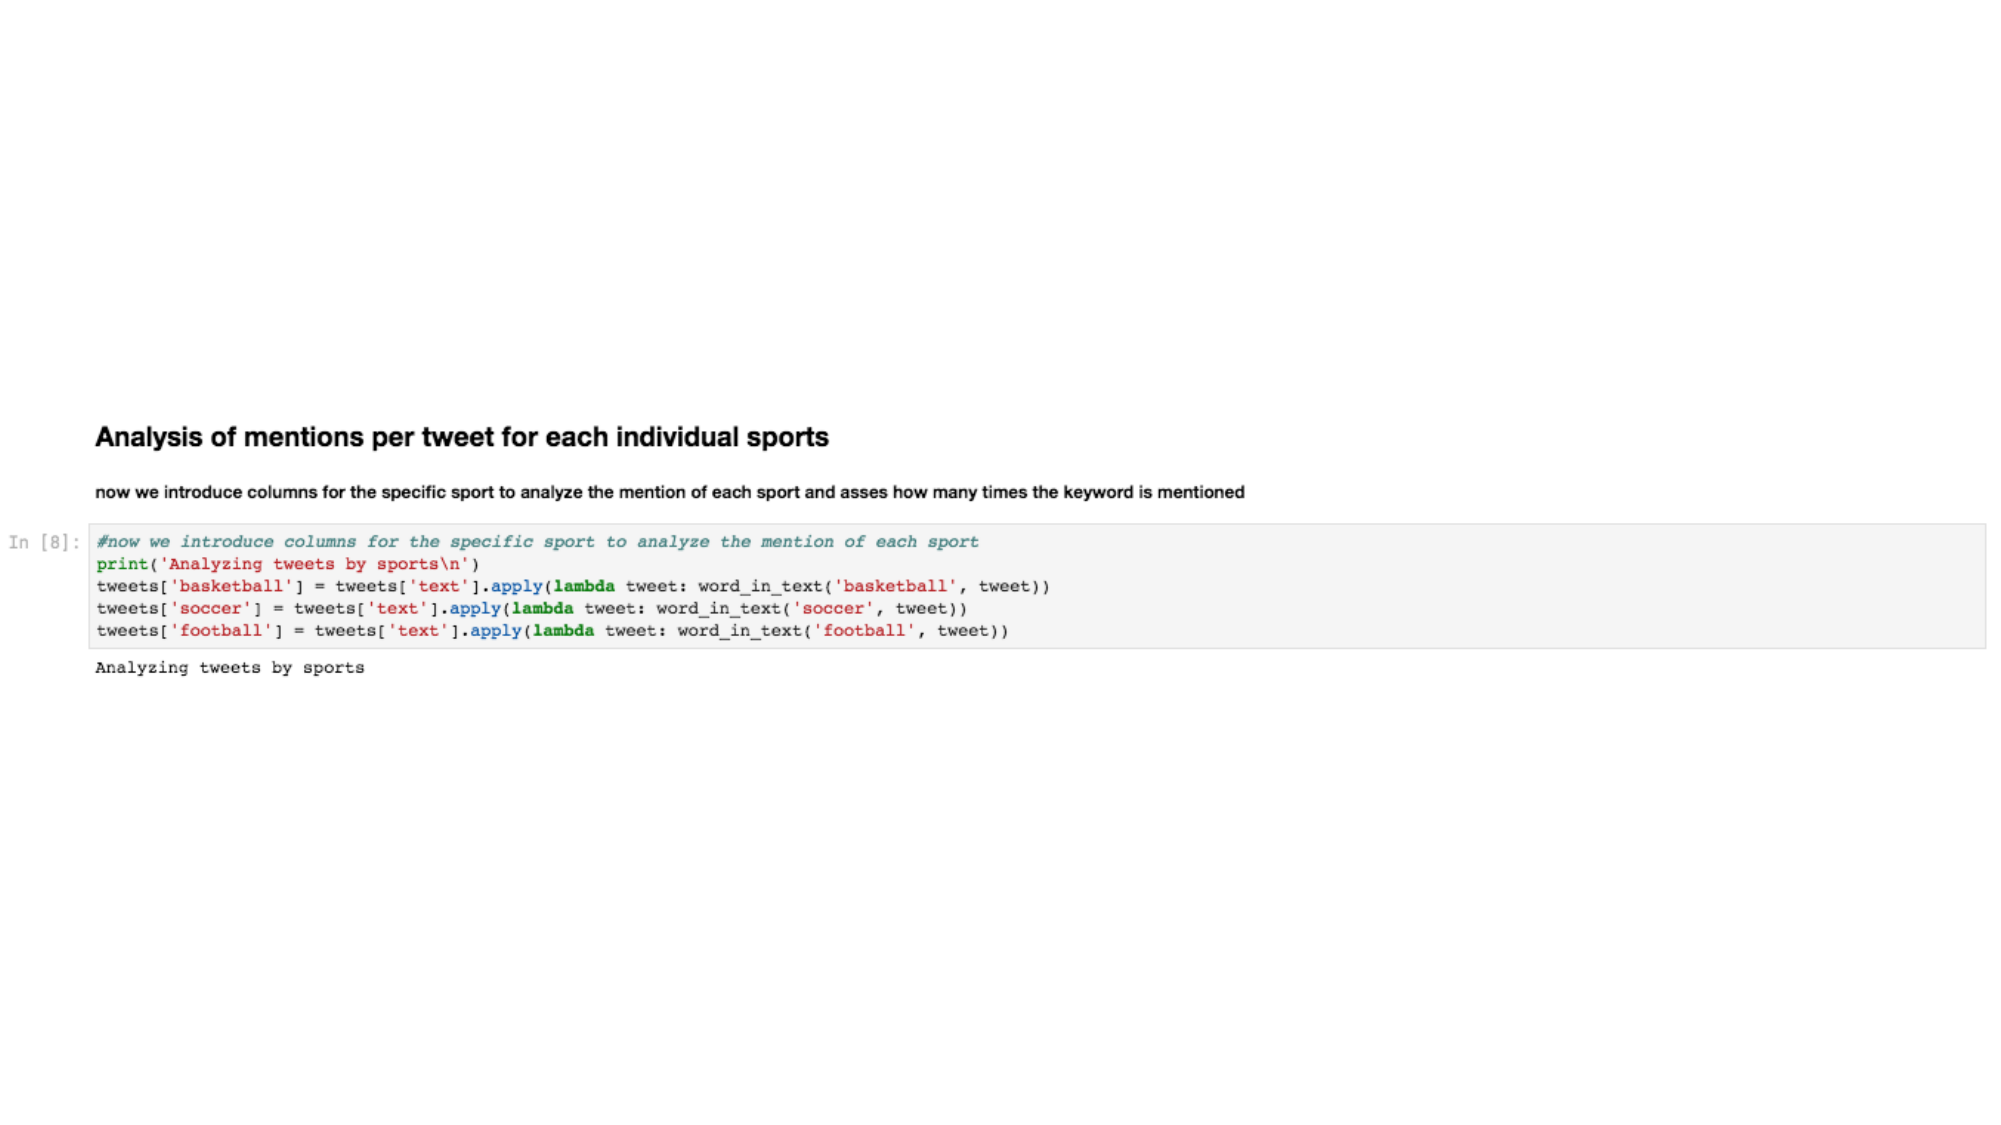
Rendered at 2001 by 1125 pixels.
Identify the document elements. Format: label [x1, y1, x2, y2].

picture [0, 408, 2000, 716]
